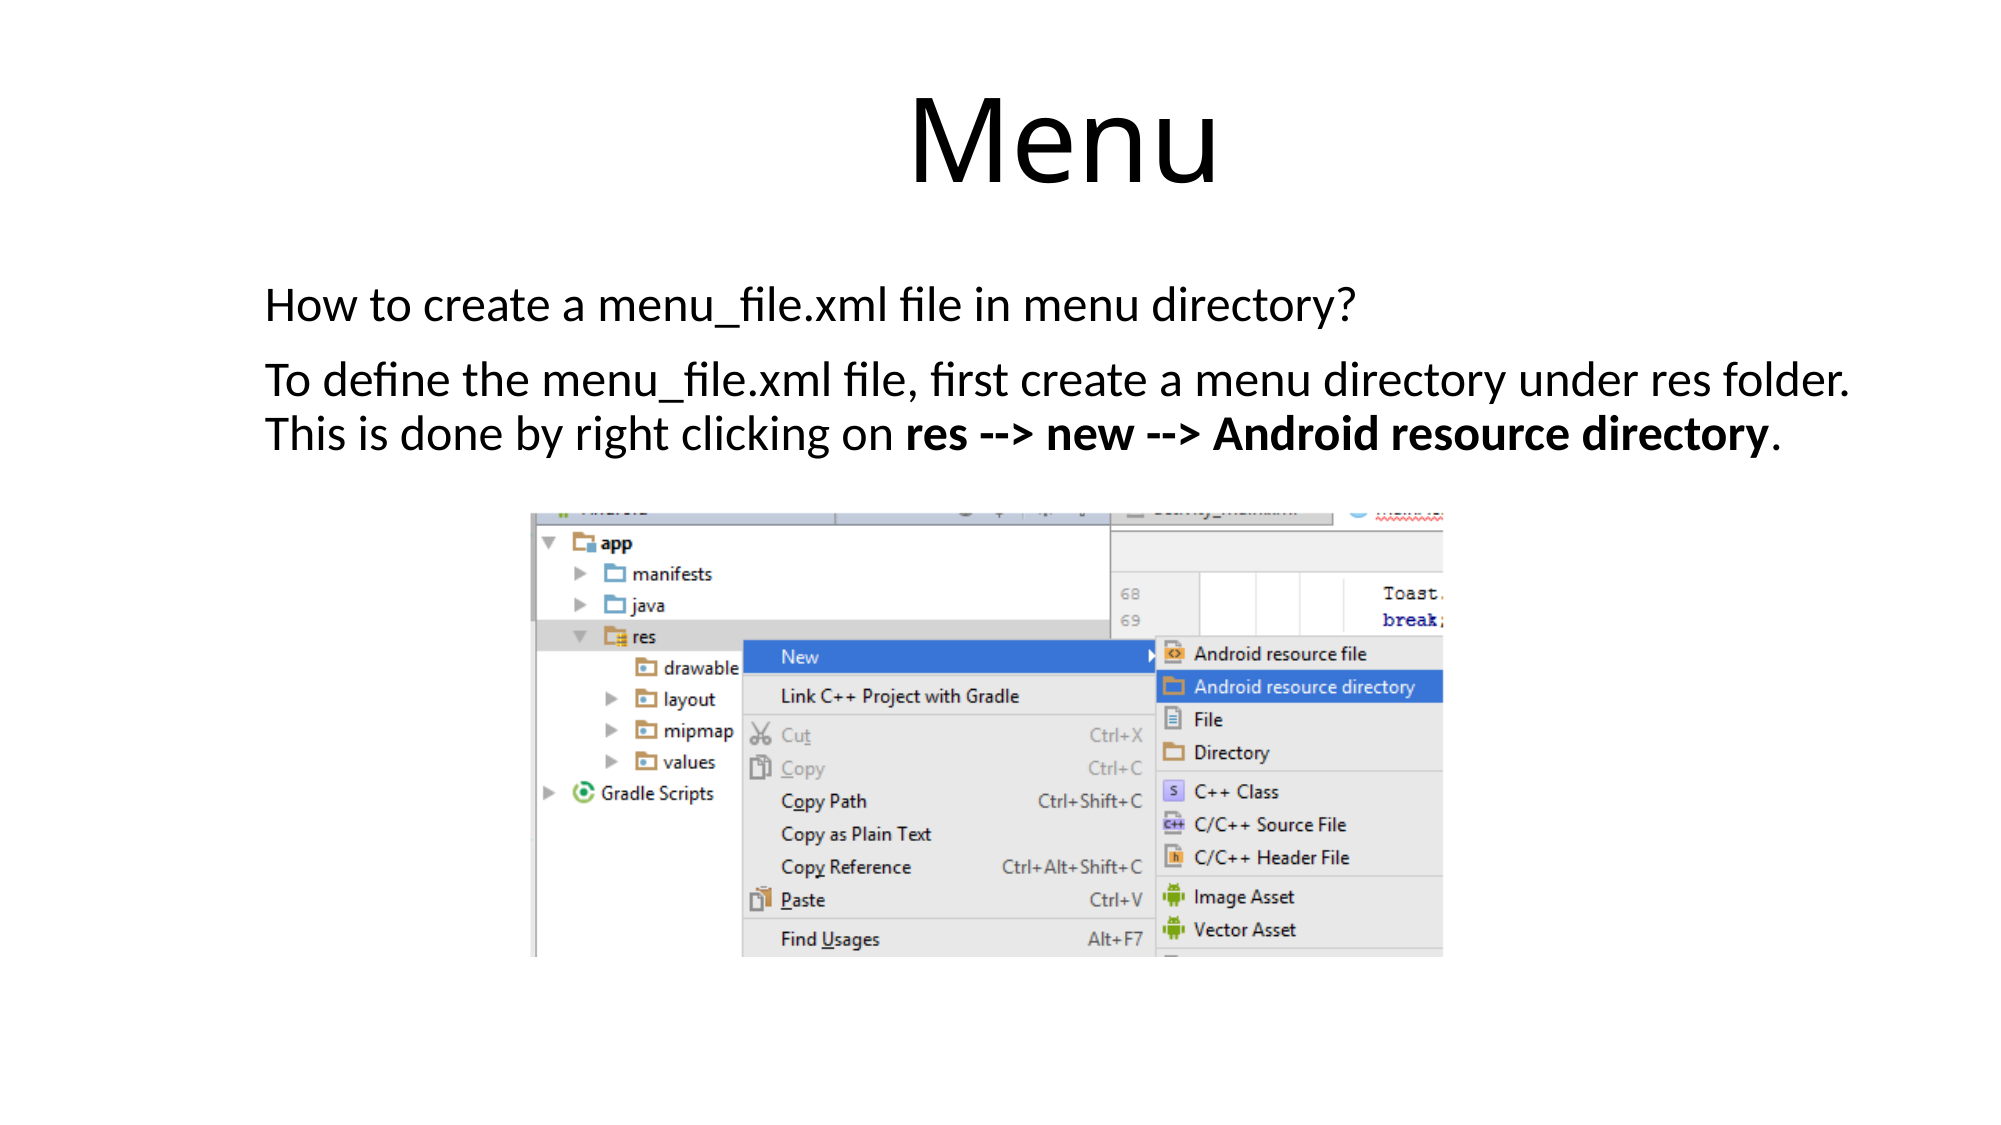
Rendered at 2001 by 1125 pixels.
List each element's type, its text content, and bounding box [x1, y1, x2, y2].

picture [498, 504, 1484, 957]
title Menu [249, 72, 1878, 215]
subtitle How to create a menu_file.xml file in menu directory? To define the menu_file.xml file, first create a menu directory under res folder. This is done by right clicking on res --> new --> Android resource directory. [249, 271, 1878, 1078]
